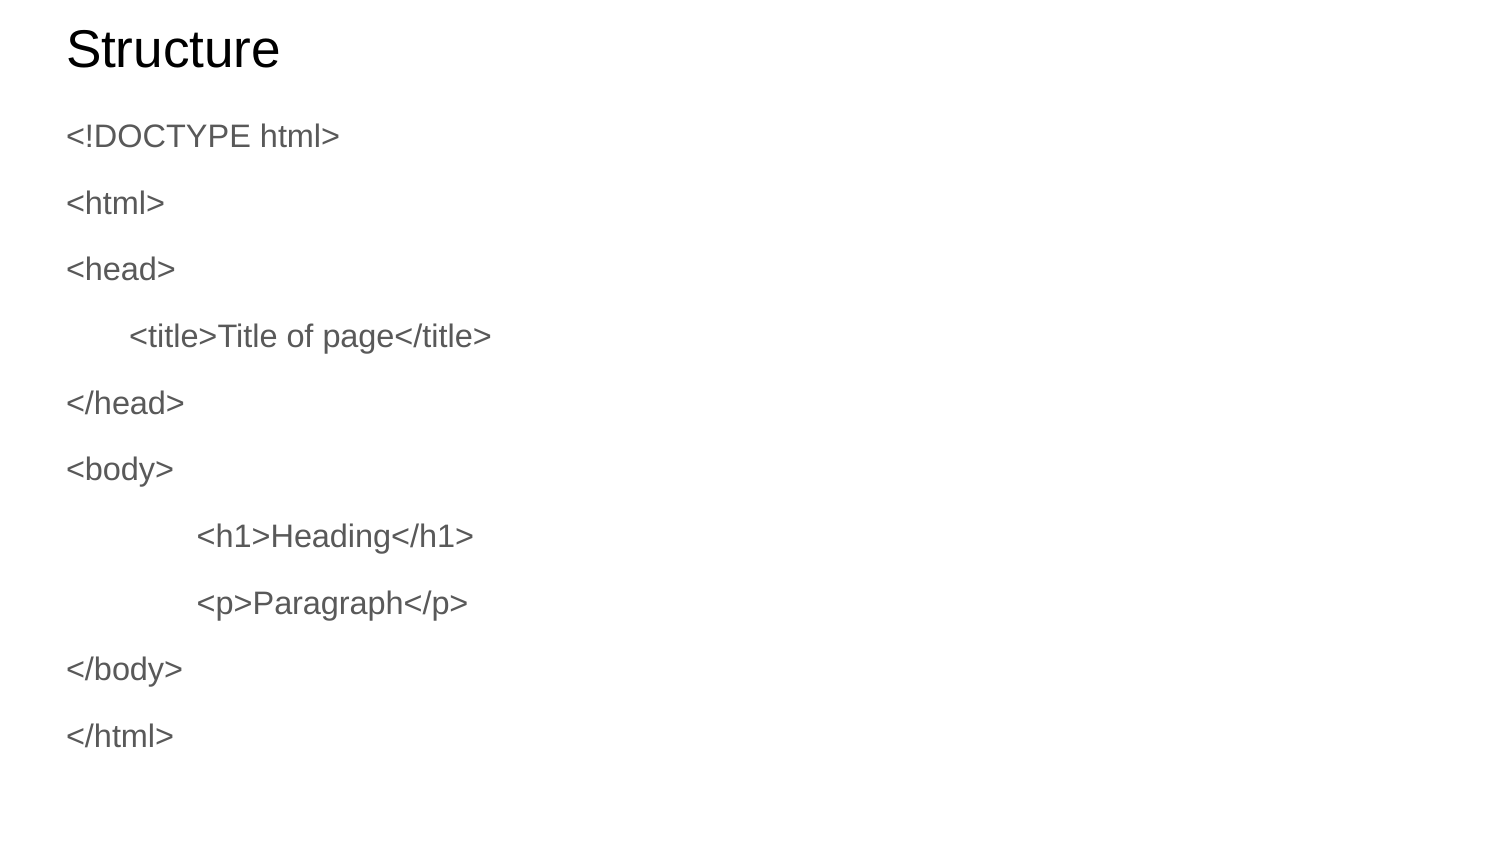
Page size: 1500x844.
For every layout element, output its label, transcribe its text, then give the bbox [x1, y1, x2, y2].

list <!DOCTYPE html> <html> <head> <title>Title of page</title> </head> <body> <h1>Heading</h1> <p>Paragraph</p> </body> </html> [51, 93, 1449, 772]
title Structure [51, 0, 1449, 93]
